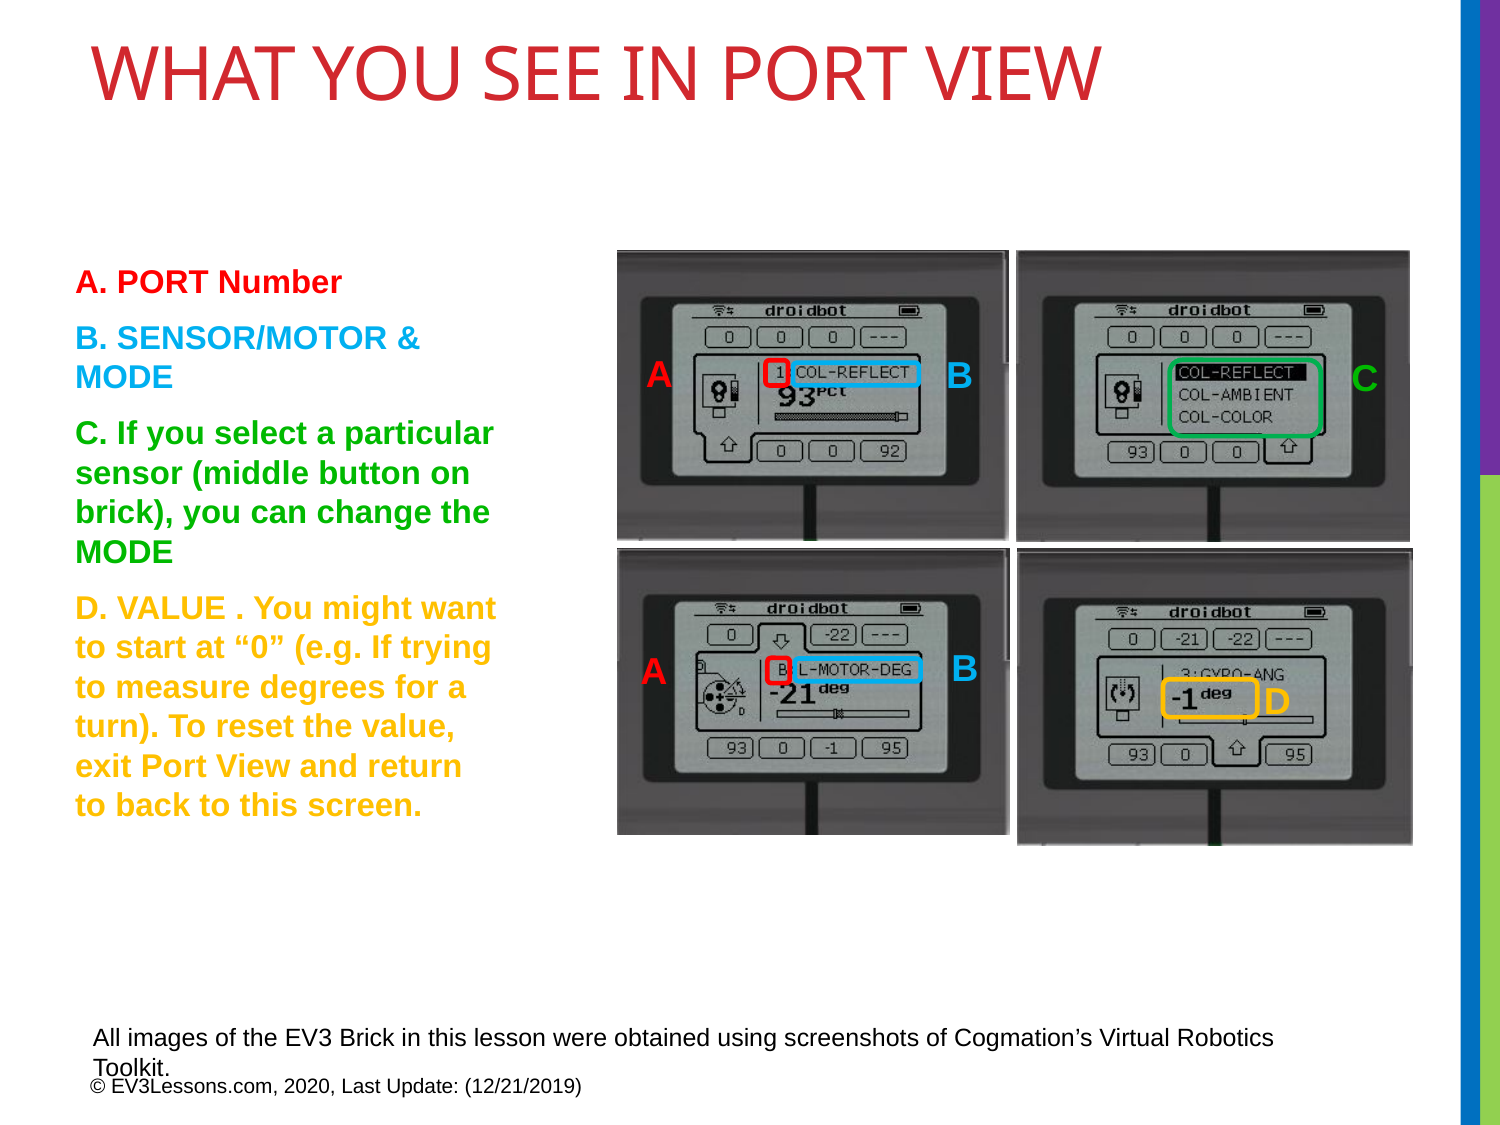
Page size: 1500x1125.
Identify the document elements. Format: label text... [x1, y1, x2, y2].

list A. PORT Number B. SENSOR/MOTOR & MODE C. If you select a particular sensor (middle button on brick), you can change the MODE D. VALUE . You might want to start at “0” (e.g. If trying to measure degrees for a turn). To reset the value, exit Port View and return to back to this screen. [60, 253, 516, 846]
footer © EV3Lessons.com, 2020, Last Update: (12/21/2019) [75, 1065, 638, 1112]
title WHAT YOU SEE in PORT VIEW [75, 18, 1428, 244]
picture [1016, 249, 1410, 542]
picture [617, 250, 1009, 542]
picture [617, 547, 1011, 836]
picture [1016, 548, 1414, 846]
text_box All images of the EV3 Brick in this lesson were obtained using screenshots of Cogmation’s Virtual Robotics Toolkit. [78, 1014, 1372, 1090]
